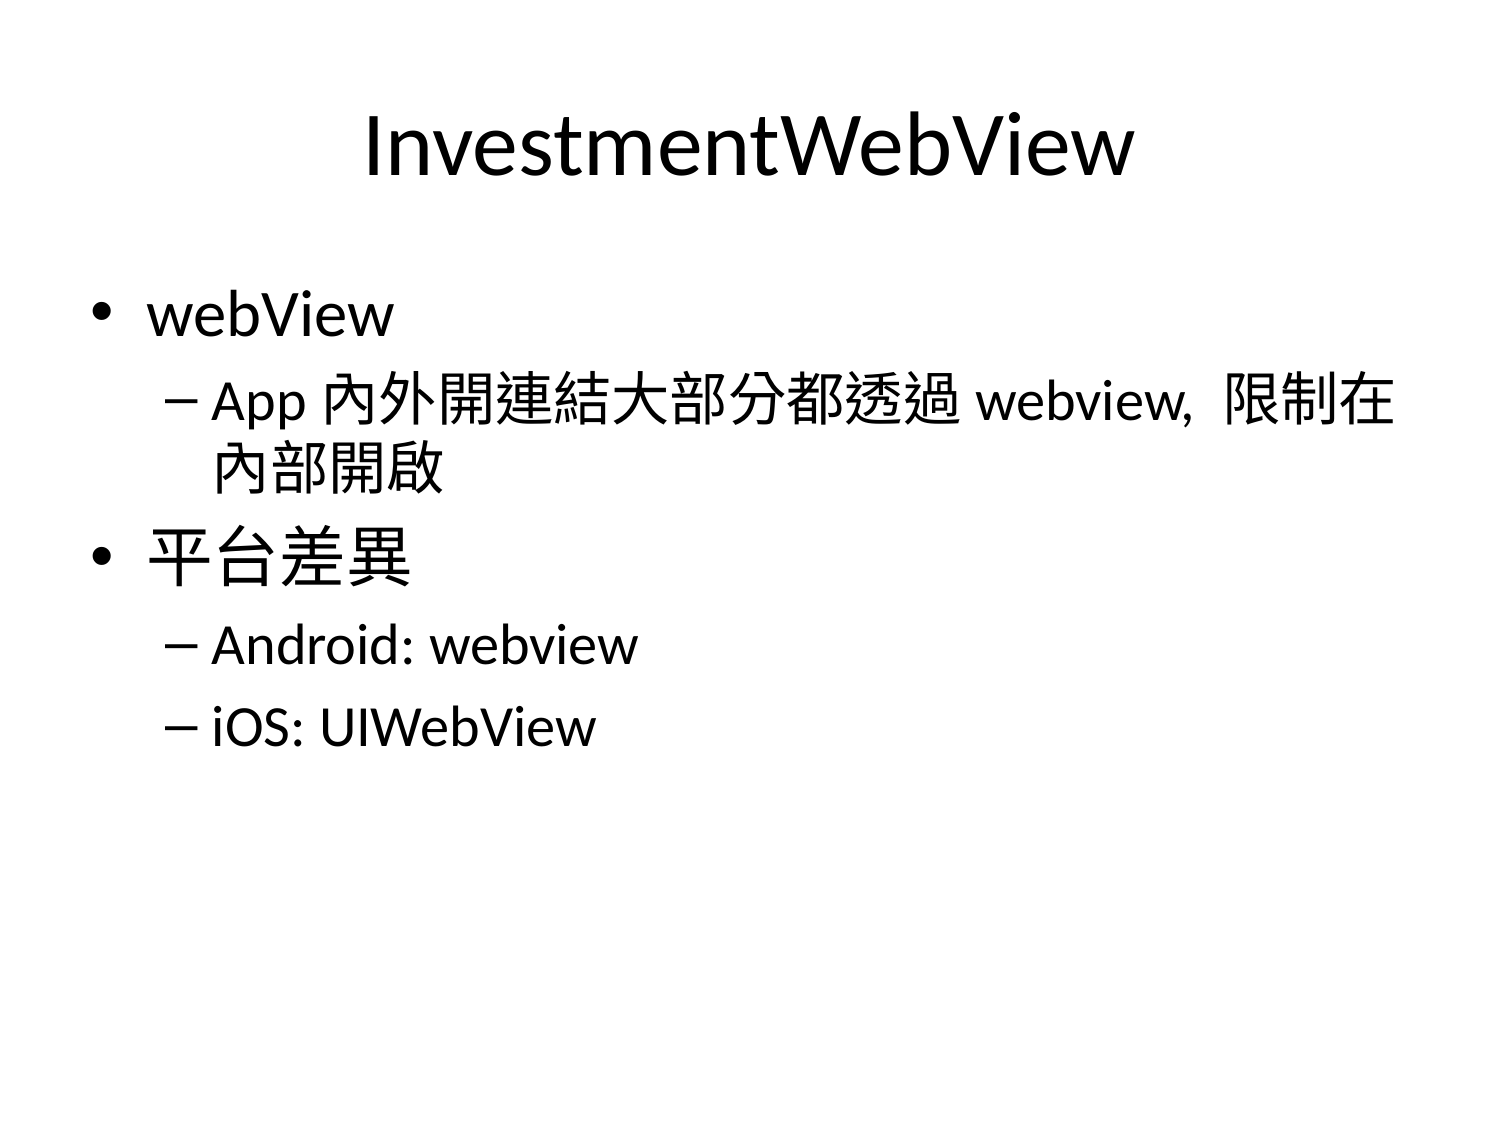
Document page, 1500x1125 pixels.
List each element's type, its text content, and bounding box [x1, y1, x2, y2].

list webView App內外開連結大部分都透過webview, 限制在內部開啟 平台差異 Android: webview iOS: UIWebView [75, 262, 1425, 1005]
title InvestmentWebView [75, 45, 1425, 233]
